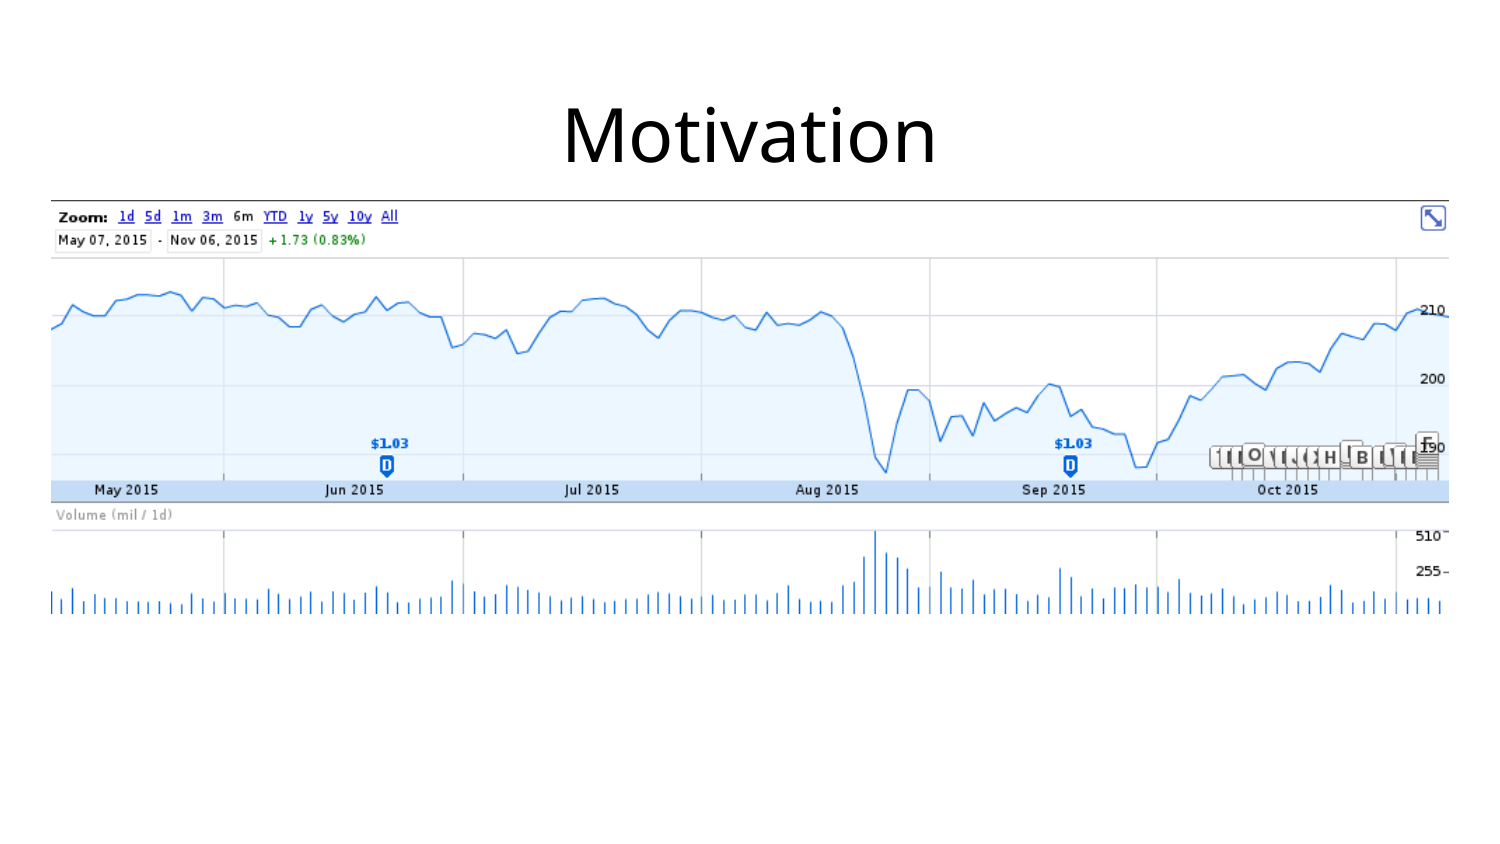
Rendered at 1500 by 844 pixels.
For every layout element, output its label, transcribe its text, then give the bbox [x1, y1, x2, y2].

picture [50, 199, 1450, 614]
title Motivation [51, 72, 1449, 167]
